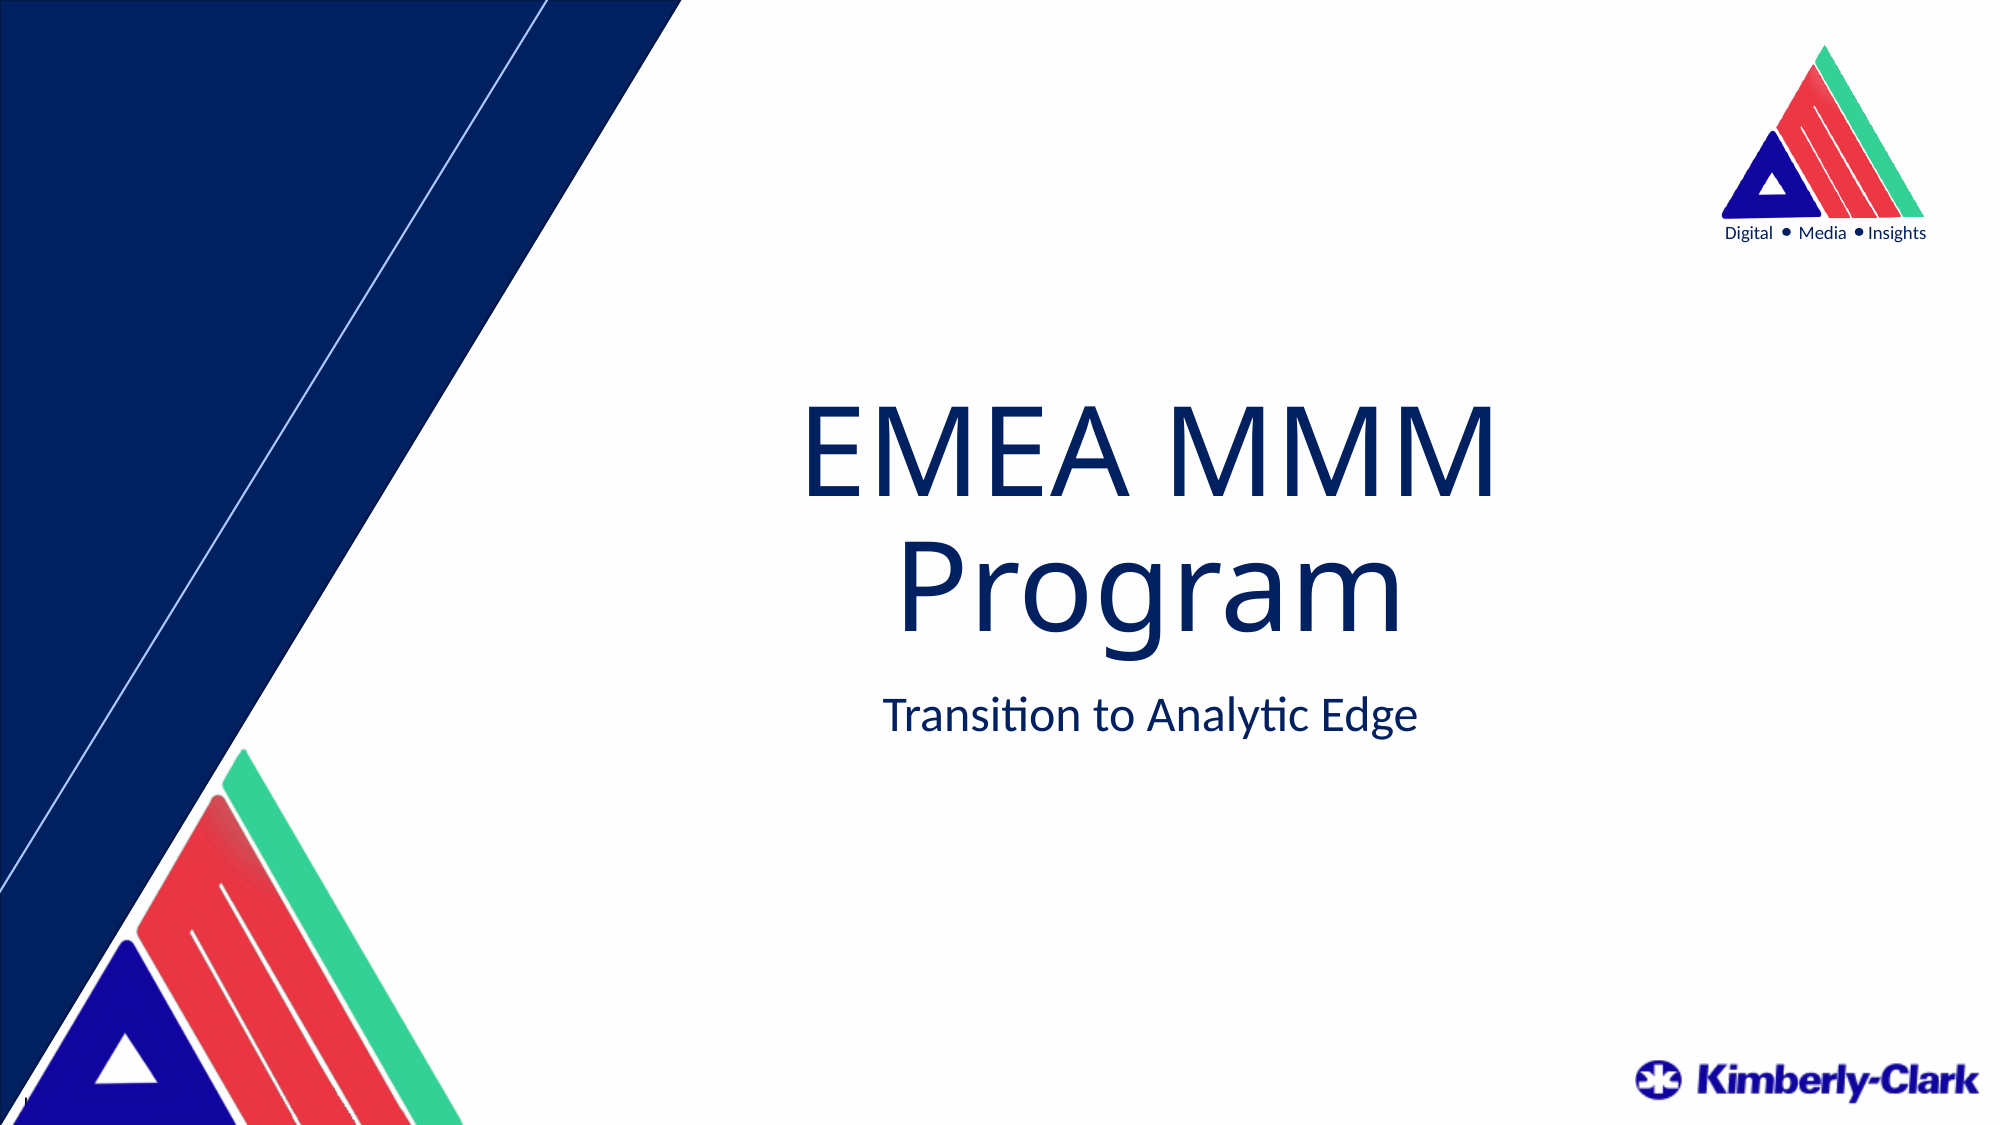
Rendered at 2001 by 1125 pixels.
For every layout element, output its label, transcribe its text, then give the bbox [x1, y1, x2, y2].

picture [1635, 1059, 1980, 1105]
picture [1696, 22, 1936, 240]
subtitle Transition to Analytic Edge [551, 680, 1750, 953]
picture [2, 693, 495, 1125]
title EMEA MMM Program [551, 274, 1750, 666]
